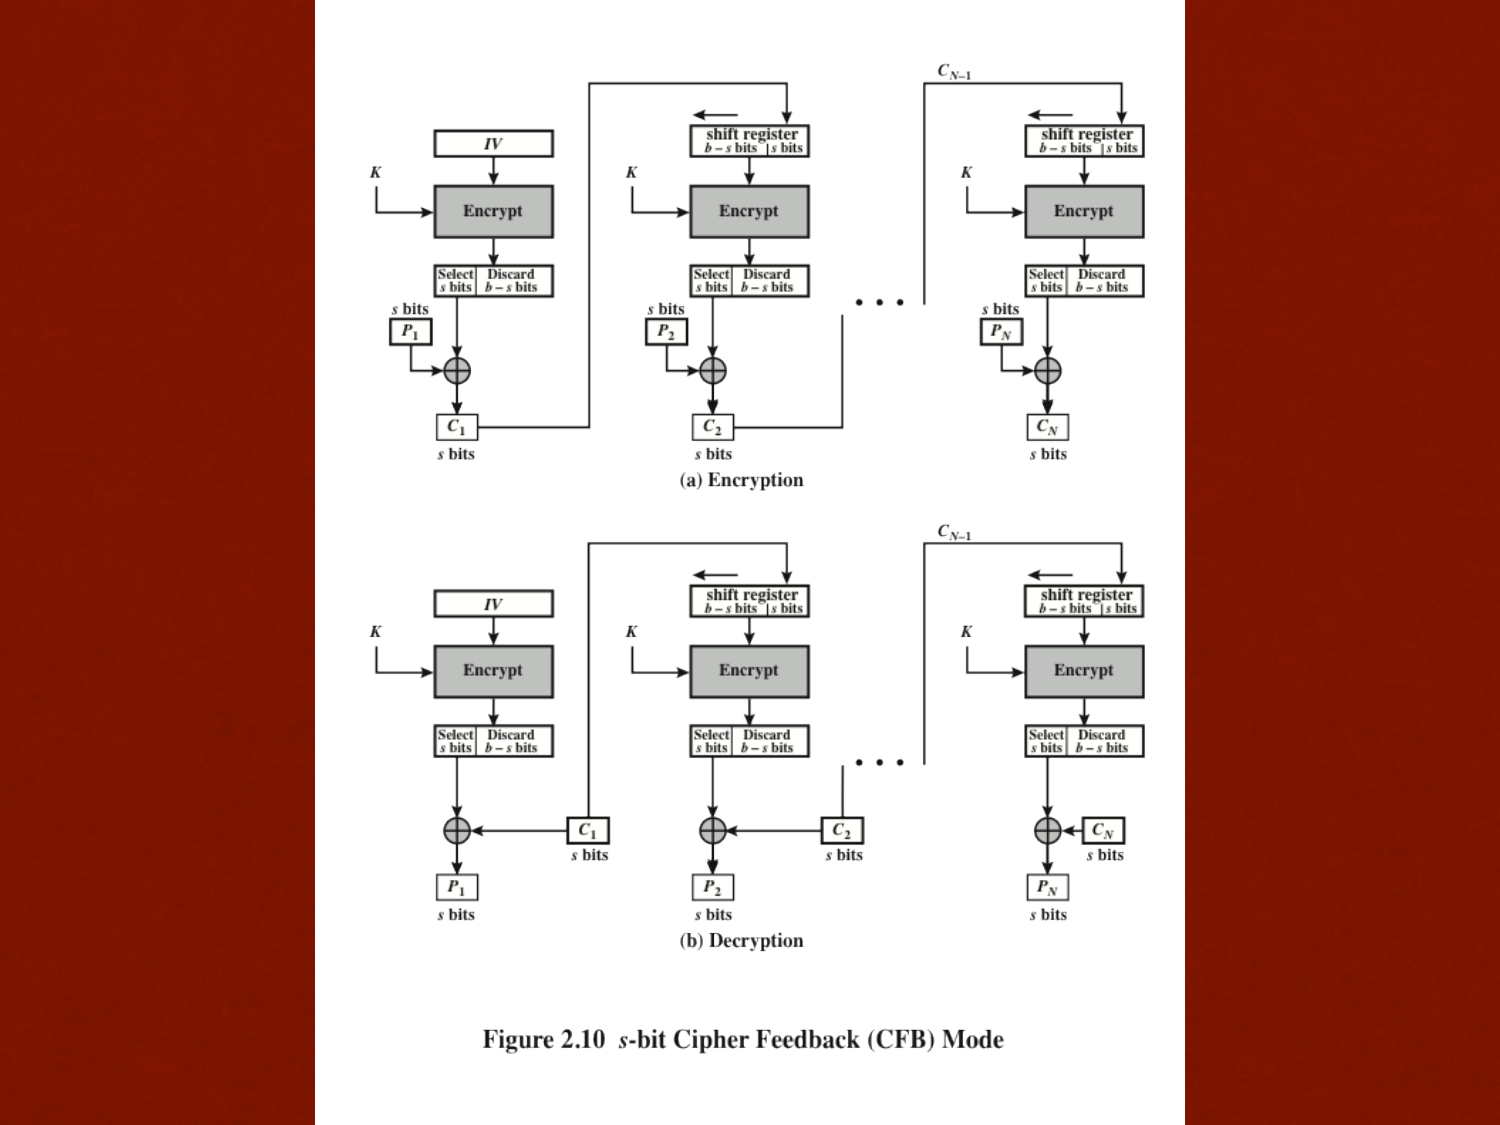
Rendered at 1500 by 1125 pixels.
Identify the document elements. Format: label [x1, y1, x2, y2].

picture [314, 0, 1186, 1125]
